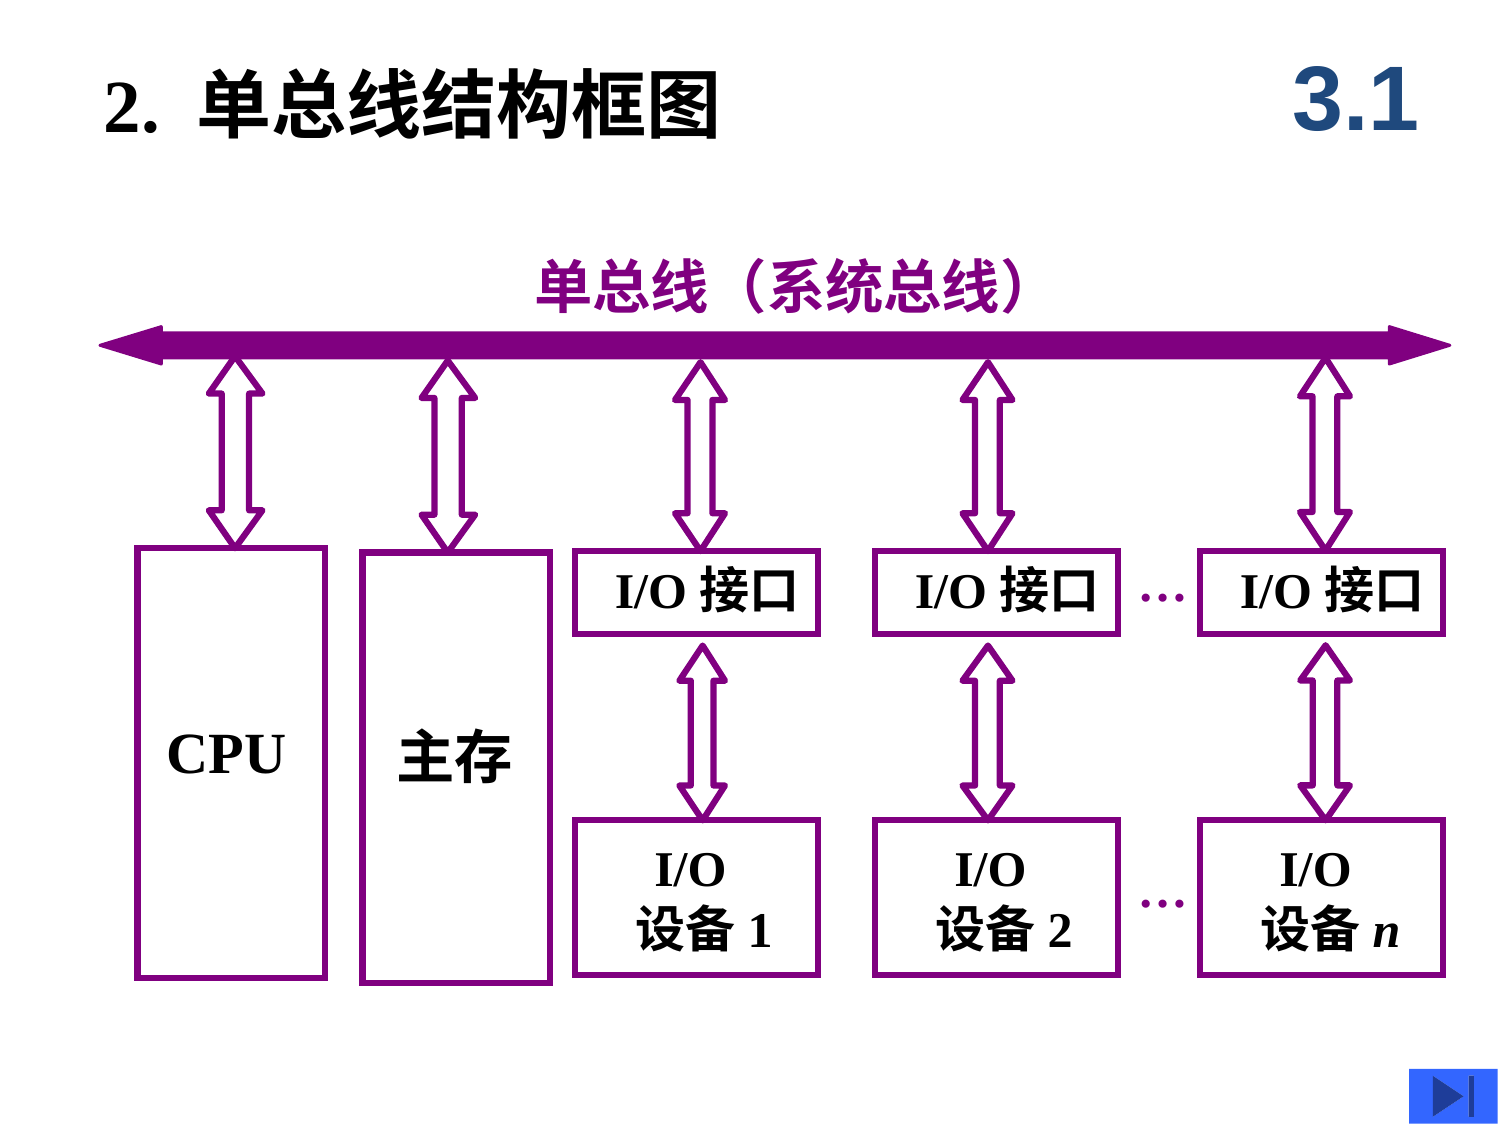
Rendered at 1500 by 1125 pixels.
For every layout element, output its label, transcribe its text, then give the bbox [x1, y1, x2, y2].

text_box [137, 355, 1444, 984]
text_box 2. 单总线结构框图 [88, 49, 737, 155]
text_box 3.1 [1262, 24, 1450, 163]
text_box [99, 249, 1451, 365]
text_box [1409, 1068, 1498, 1124]
